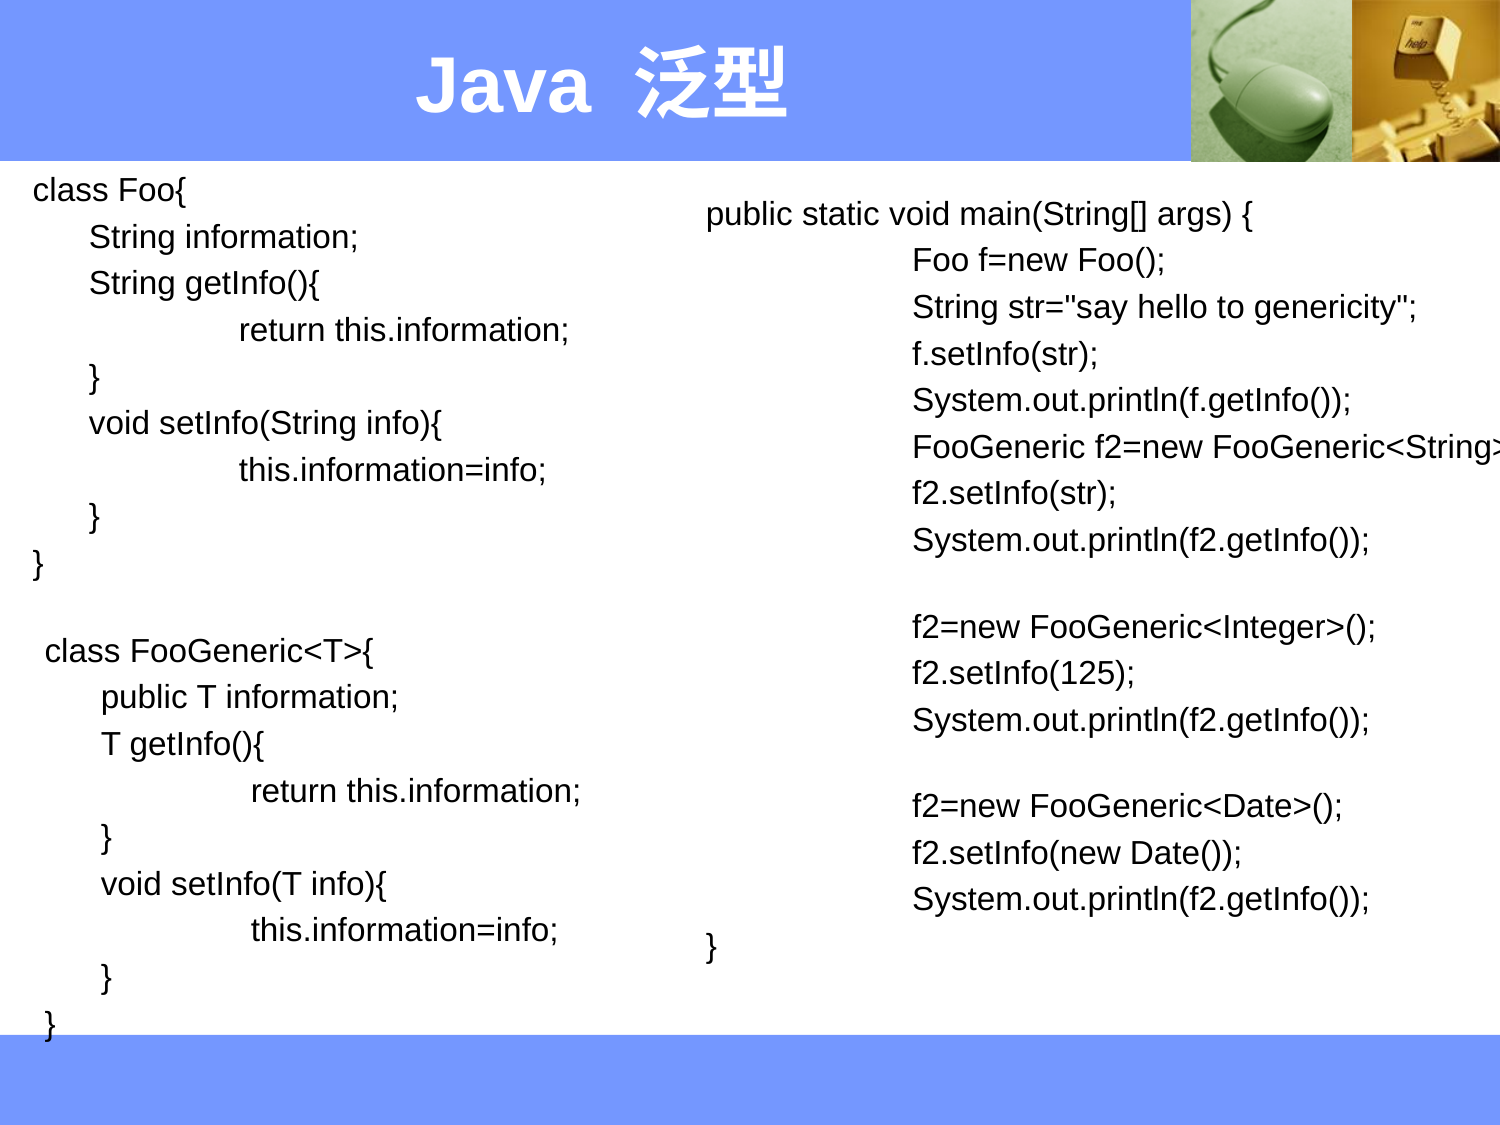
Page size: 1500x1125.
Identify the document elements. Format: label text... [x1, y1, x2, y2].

picture [1191, 0, 1500, 162]
text_box class FooGeneric<T>{ public T information; T getInfo(){ return this.information; } void setInfo(T info){ this.information=info; } } [29, 621, 609, 1080]
text_box public static void main(String[] args) { Foo f=new Foo(); String str="say hello to genericity"; f.setInfo(str); System.out.println(f.getInfo()); FooGeneric f2=new FooGeneric<String>(); f2.setInfo(str); System.out.println(f2.getInfo()); f2=new FooGeneric<Integer>(); f2.setInfo(125); System.out.println(f2.getInfo()); f2=new FooGeneric<Date>(); f2.setInfo(new Date()); System.out.println(f2.getInfo()); } [690, 184, 1500, 1033]
title Java 泛型 [0, 3, 1185, 158]
list class Foo{ String information; String getInfo(){ return this.information; } void setInfo(String info){ this.information=info; } } [17, 160, 615, 599]
